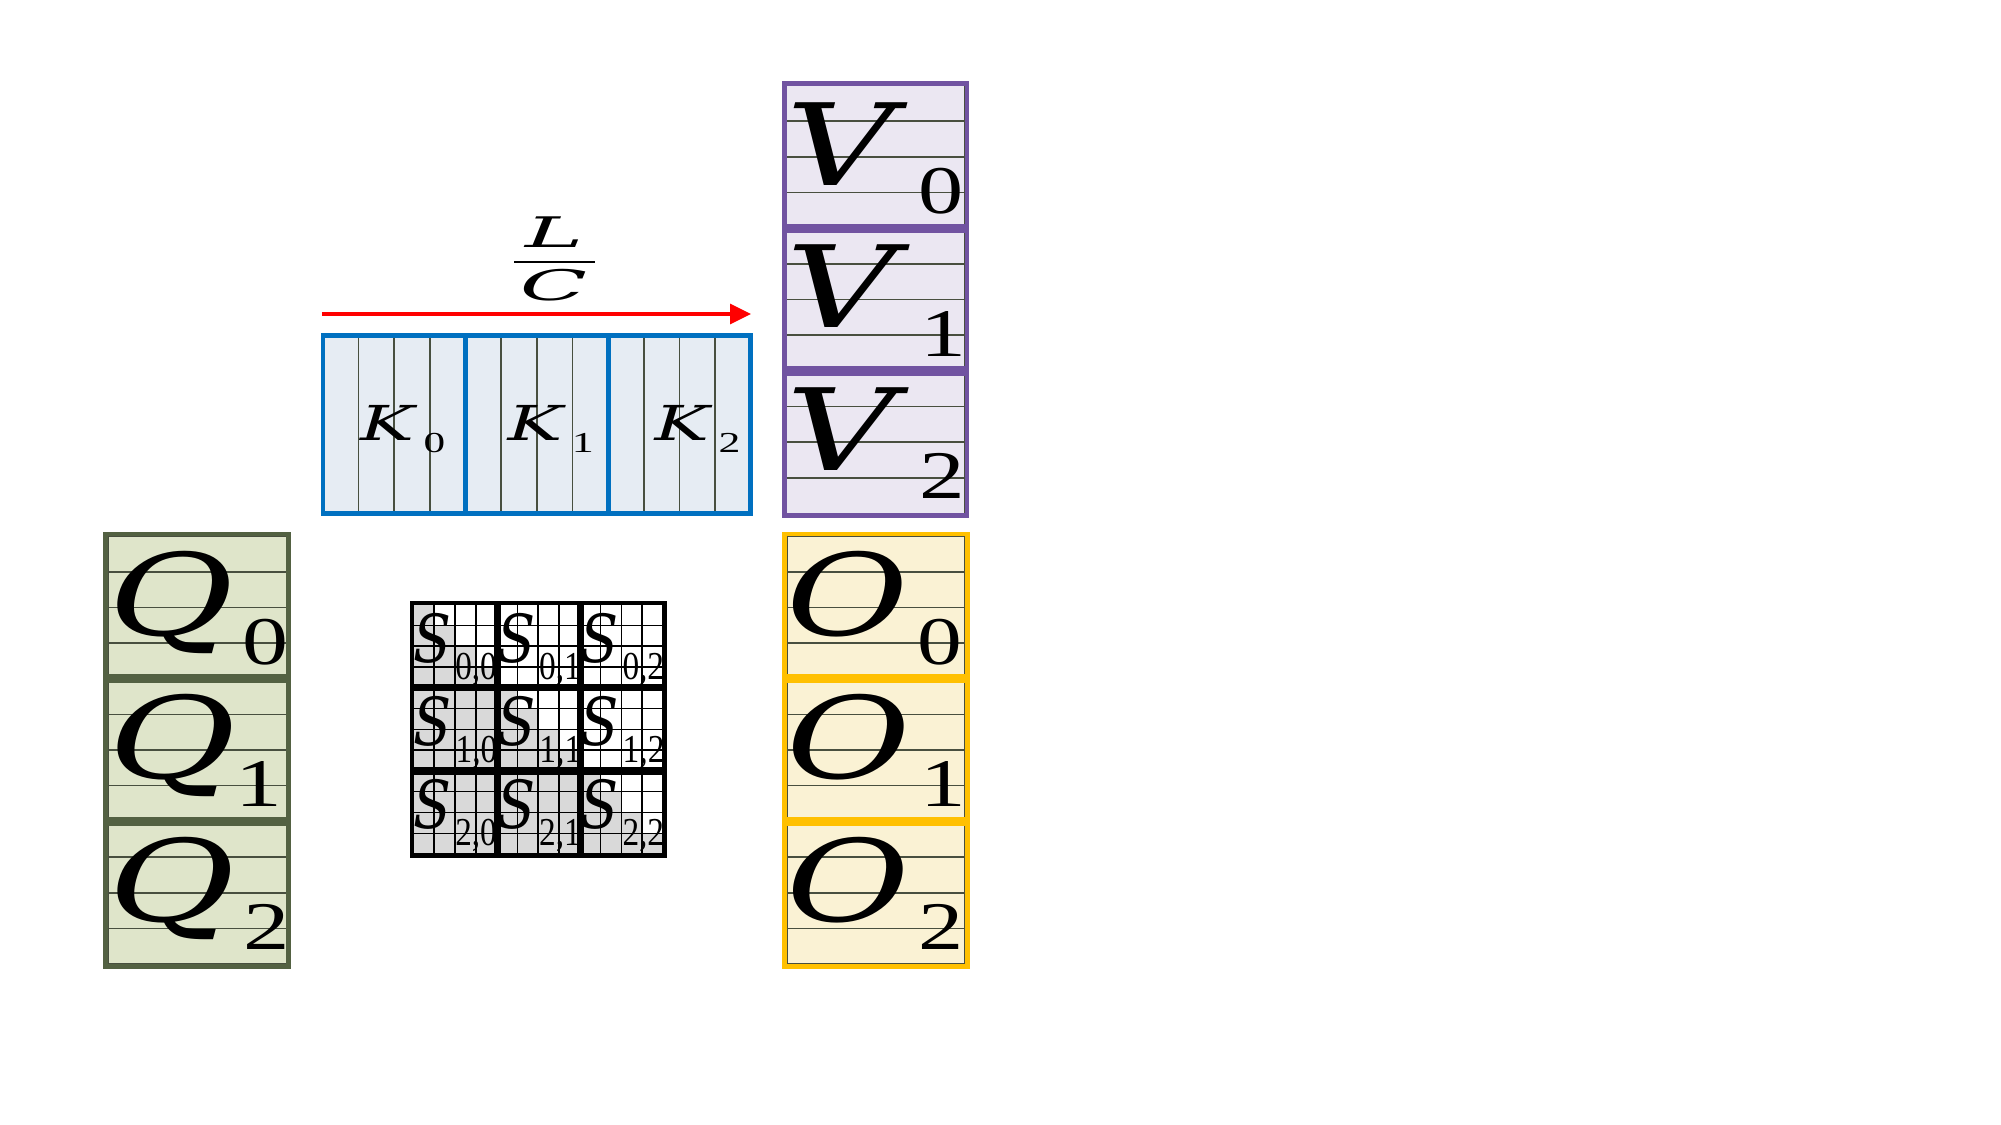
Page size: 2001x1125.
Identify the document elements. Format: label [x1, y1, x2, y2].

text_box [108, 749, 167, 784]
text_box [825, 405, 878, 441]
text_box [897, 856, 965, 891]
text_box [787, 191, 965, 224]
text_box [412, 604, 665, 855]
text_box [225, 713, 286, 749]
text_box [809, 856, 886, 891]
text_box [810, 713, 887, 749]
text_box [787, 536, 965, 570]
text_box [787, 262, 817, 298]
text_box [108, 927, 286, 964]
text_box [134, 570, 212, 606]
text_box [108, 606, 167, 642]
text_box [108, 570, 132, 606]
text_box [787, 606, 965, 642]
text_box [787, 891, 965, 927]
text_box [175, 606, 286, 642]
text_box [860, 120, 965, 155]
text_box [108, 536, 286, 570]
text_box [787, 441, 965, 476]
text_box [787, 86, 965, 120]
text_box [787, 476, 965, 513]
text_box [860, 405, 965, 441]
text_box [787, 683, 965, 713]
text_box [787, 749, 965, 784]
text_box [175, 891, 286, 927]
text_box [134, 749, 207, 774]
text_box [787, 405, 817, 441]
text_box [787, 784, 965, 817]
text_box [108, 856, 133, 891]
text_box [897, 713, 965, 749]
text_box [787, 927, 965, 964]
text_box [787, 155, 965, 191]
text_box [108, 642, 286, 674]
text_box [787, 376, 965, 405]
text_box [134, 891, 207, 917]
text_box [787, 642, 965, 674]
text_box [224, 856, 286, 891]
text_box [134, 856, 213, 891]
text_box [787, 120, 816, 155]
text_box [134, 606, 205, 631]
text_box [108, 891, 166, 927]
text_box [607, 334, 752, 515]
text_box [787, 713, 808, 749]
text_box [176, 749, 286, 784]
text_box [787, 826, 965, 856]
text_box [787, 334, 965, 366]
text_box [787, 570, 807, 606]
text_box [108, 713, 133, 749]
text_box [134, 713, 214, 749]
text_box [825, 120, 877, 155]
text_box [787, 233, 965, 262]
text_box [222, 570, 286, 606]
text_box [895, 570, 965, 606]
text_box [464, 334, 607, 515]
text_box [108, 683, 286, 713]
text_box [108, 826, 286, 856]
text_box [787, 298, 965, 334]
text_box [825, 262, 878, 298]
text_box [809, 570, 885, 606]
text_box [108, 784, 286, 817]
text_box [860, 262, 965, 298]
text_box [787, 856, 808, 891]
text_box [321, 334, 464, 515]
